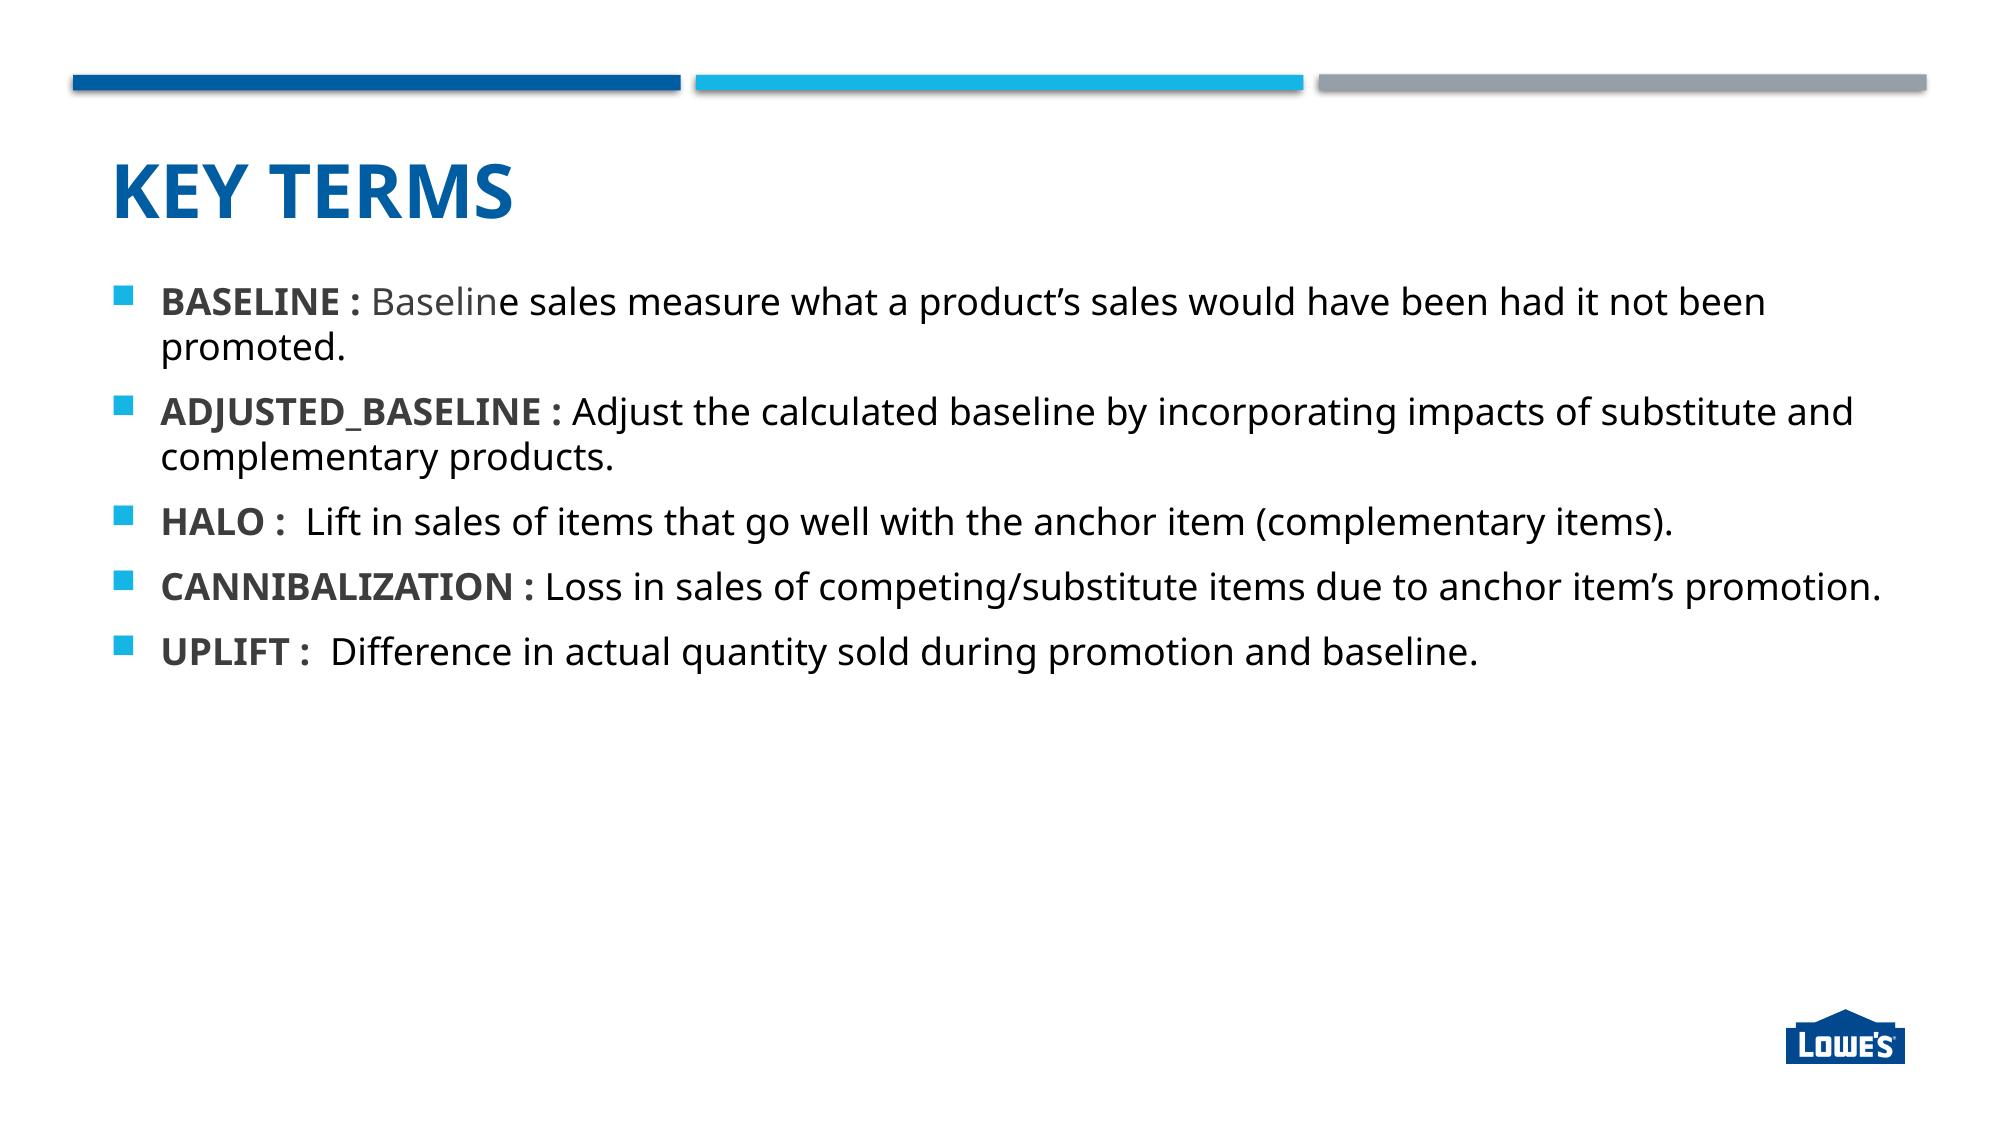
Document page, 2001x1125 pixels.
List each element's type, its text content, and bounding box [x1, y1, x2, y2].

title Key terms [95, 127, 1905, 242]
picture [1786, 1009, 1905, 1064]
text_box Baseline : Baseline sales measure what a product’s sales would have been had it not been promoted. Adjusted_Baseline : Adjust the calculated baseline by incorporating impacts of substitute and complementary products. Halo : Lift in sales of items that go well with the anchor item (complementary items). Cannibalization : Loss in sales of competing/substitute items due to anchor item’s promotion. Uplift : Difference in actual quantity sold during promotion and baseline. [95, 270, 1905, 912]
